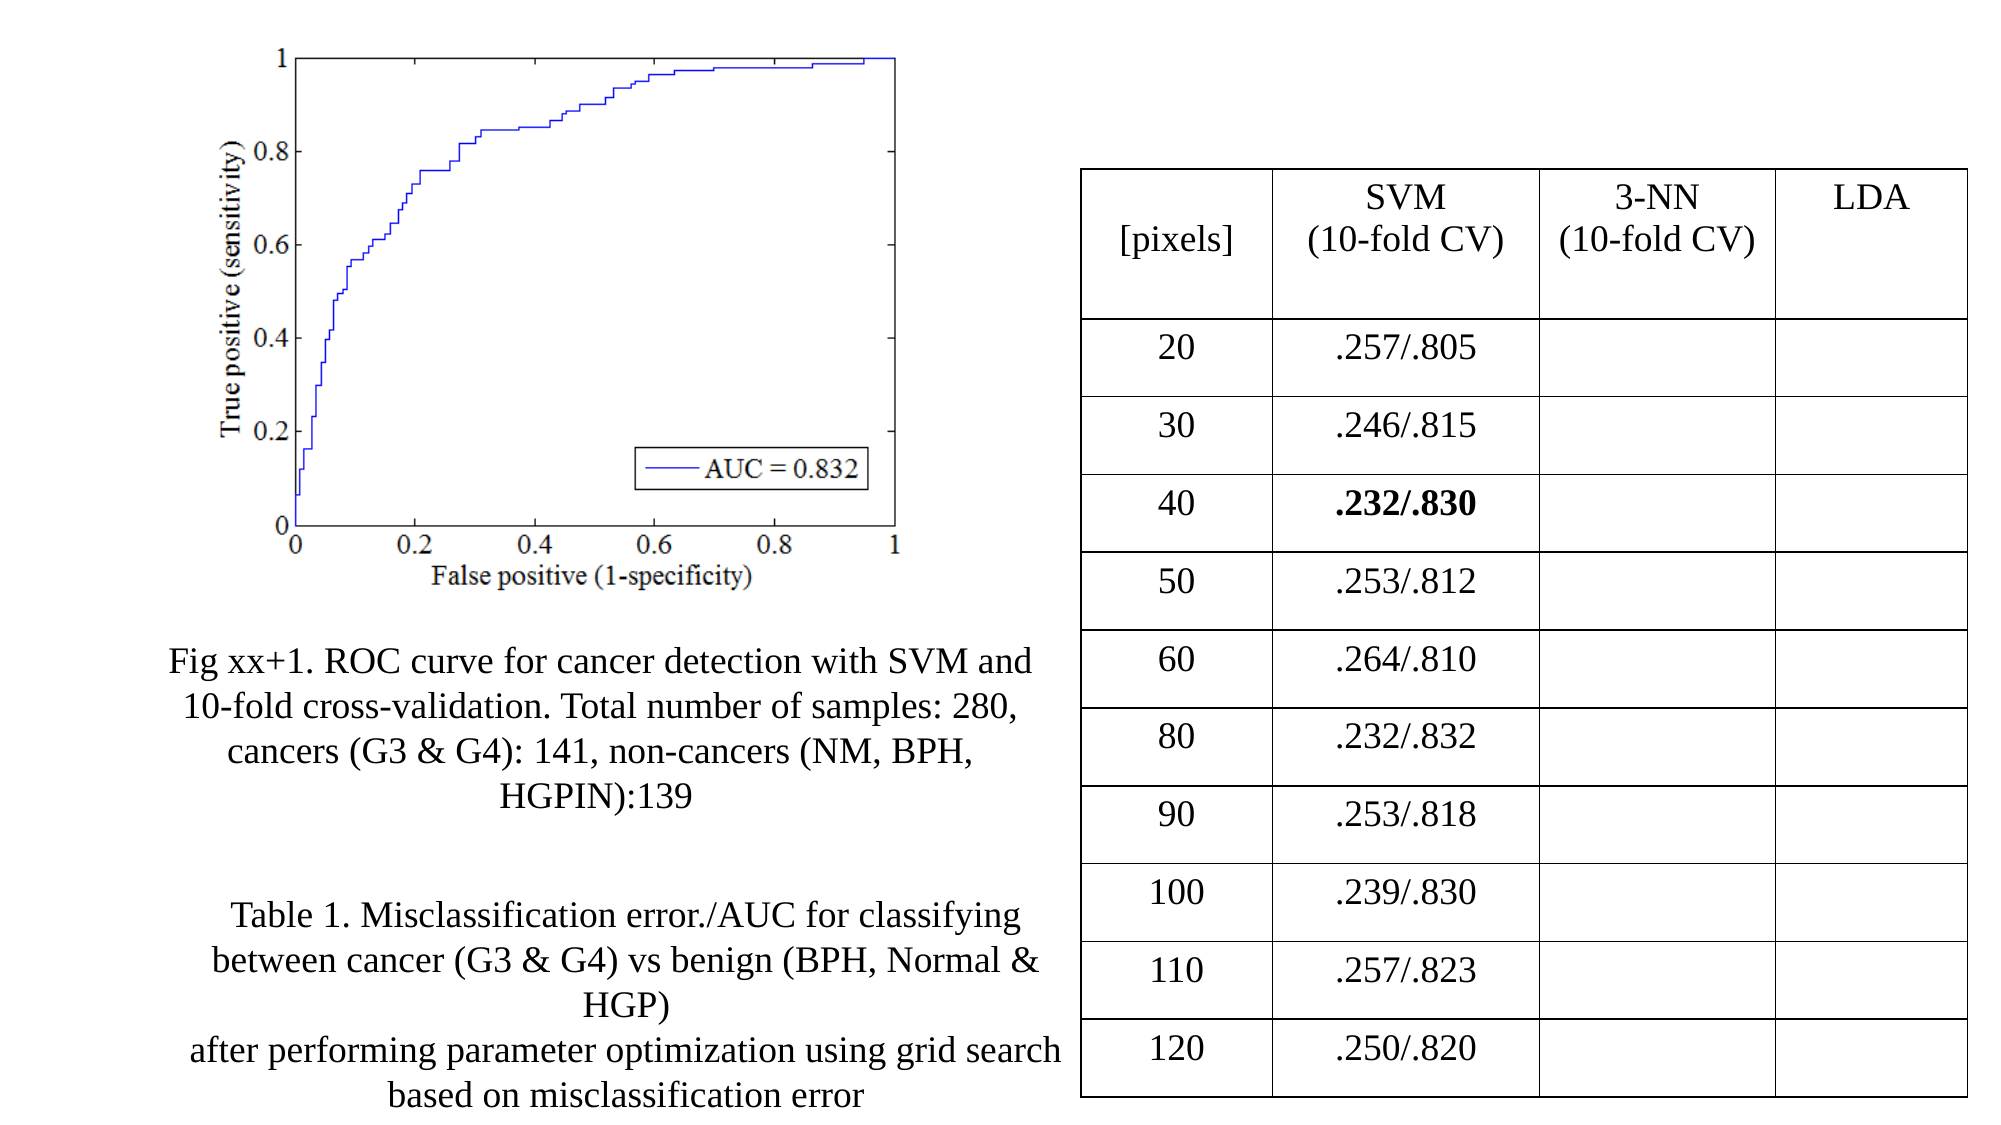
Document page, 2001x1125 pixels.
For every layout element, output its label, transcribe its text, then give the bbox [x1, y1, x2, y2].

text_box Table 1. Misclassification error./AUC for classifying between cancer (G3 & G4) vs benign (BPH, Normal & HGP) after performing parameter optimization using grid search based on misclassification error [172, 882, 1081, 1123]
text_box Fig xx+1. ROC curve for cancer detection with SVM and 10-fold cross-validation. Total number of samples: 280, cancers (G3 & G4): 141, non-cancers (NM, BPH, HGPIN):139 [146, 628, 1055, 824]
picture [214, 43, 908, 593]
